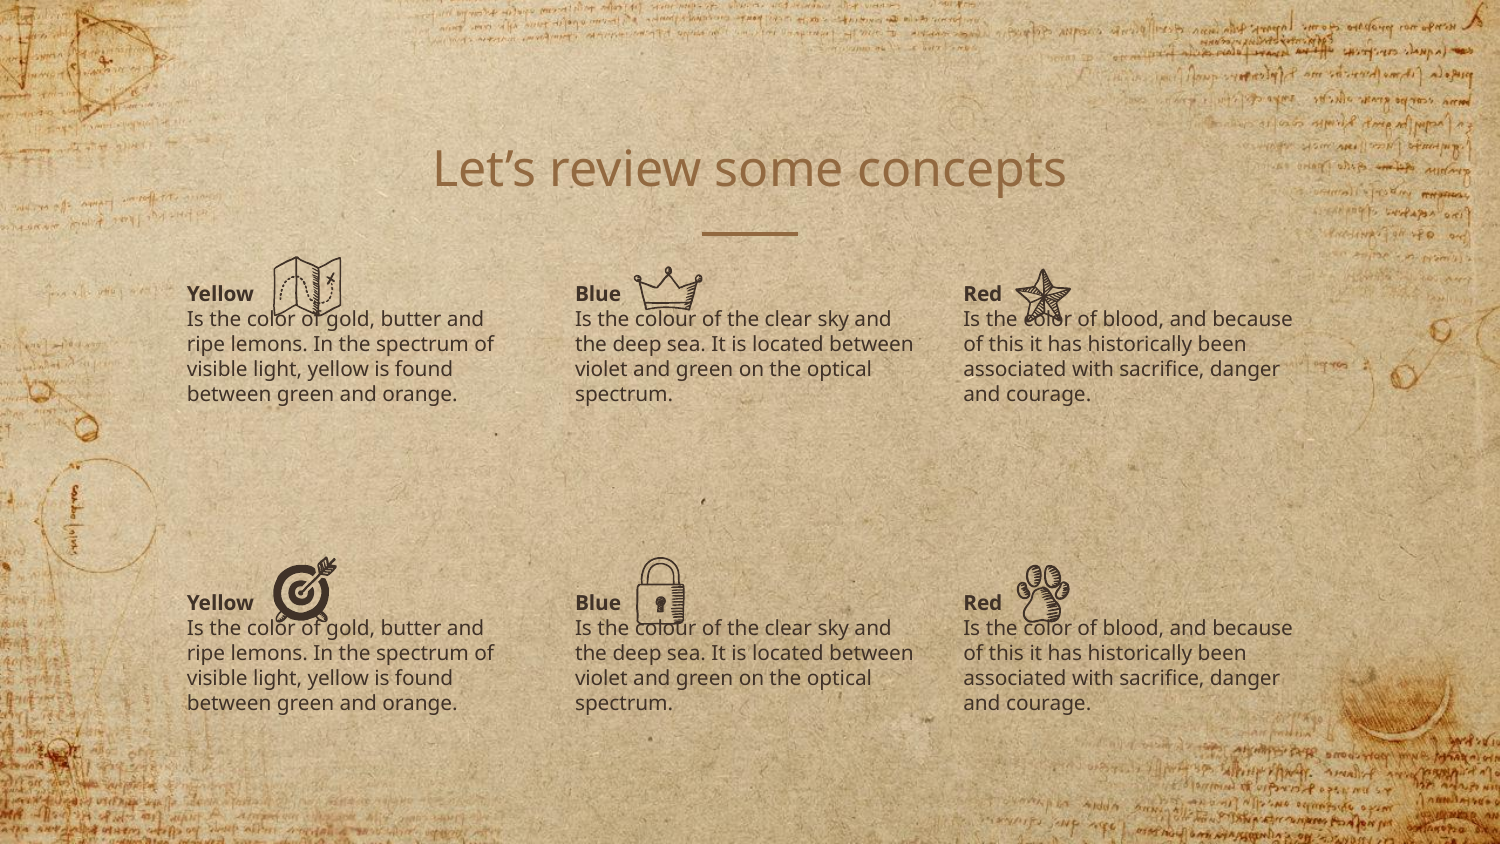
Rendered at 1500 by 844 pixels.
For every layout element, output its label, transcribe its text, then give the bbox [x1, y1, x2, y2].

list Yellow Is the color of gold, butter and ripe lemons. In the spectrum of visible light, yellow is found between green and orange. [171, 575, 542, 790]
text_box [1016, 564, 1070, 623]
text_box [273, 564, 329, 623]
text_box [273, 256, 342, 317]
text_box [1015, 268, 1071, 323]
title Let’s review some concepts [309, 71, 1191, 212]
list Blue Is the colour of the clear sky and the deep sea. It is located between violet and green on the optical spectrum. [560, 265, 930, 480]
list Blue Is the colour of the clear sky and the deep sea. It is located between violet and green on the optical spectrum. [560, 575, 930, 790]
text_box [636, 557, 685, 625]
text_box [298, 556, 337, 596]
list Yellow Is the color of gold, butter and ripe lemons. In the spectrum of visible light, yellow is found between green and orange. [171, 265, 542, 480]
list Red Is the color of blood, and because of this it has historically been associated with sacrifice, danger and courage. [948, 575, 1318, 790]
text_box [633, 266, 703, 311]
list Red Is the color of blood, and because of this it has historically been associated with sacrifice, danger and courage. [948, 265, 1318, 480]
picture [0, 0, 1500, 844]
